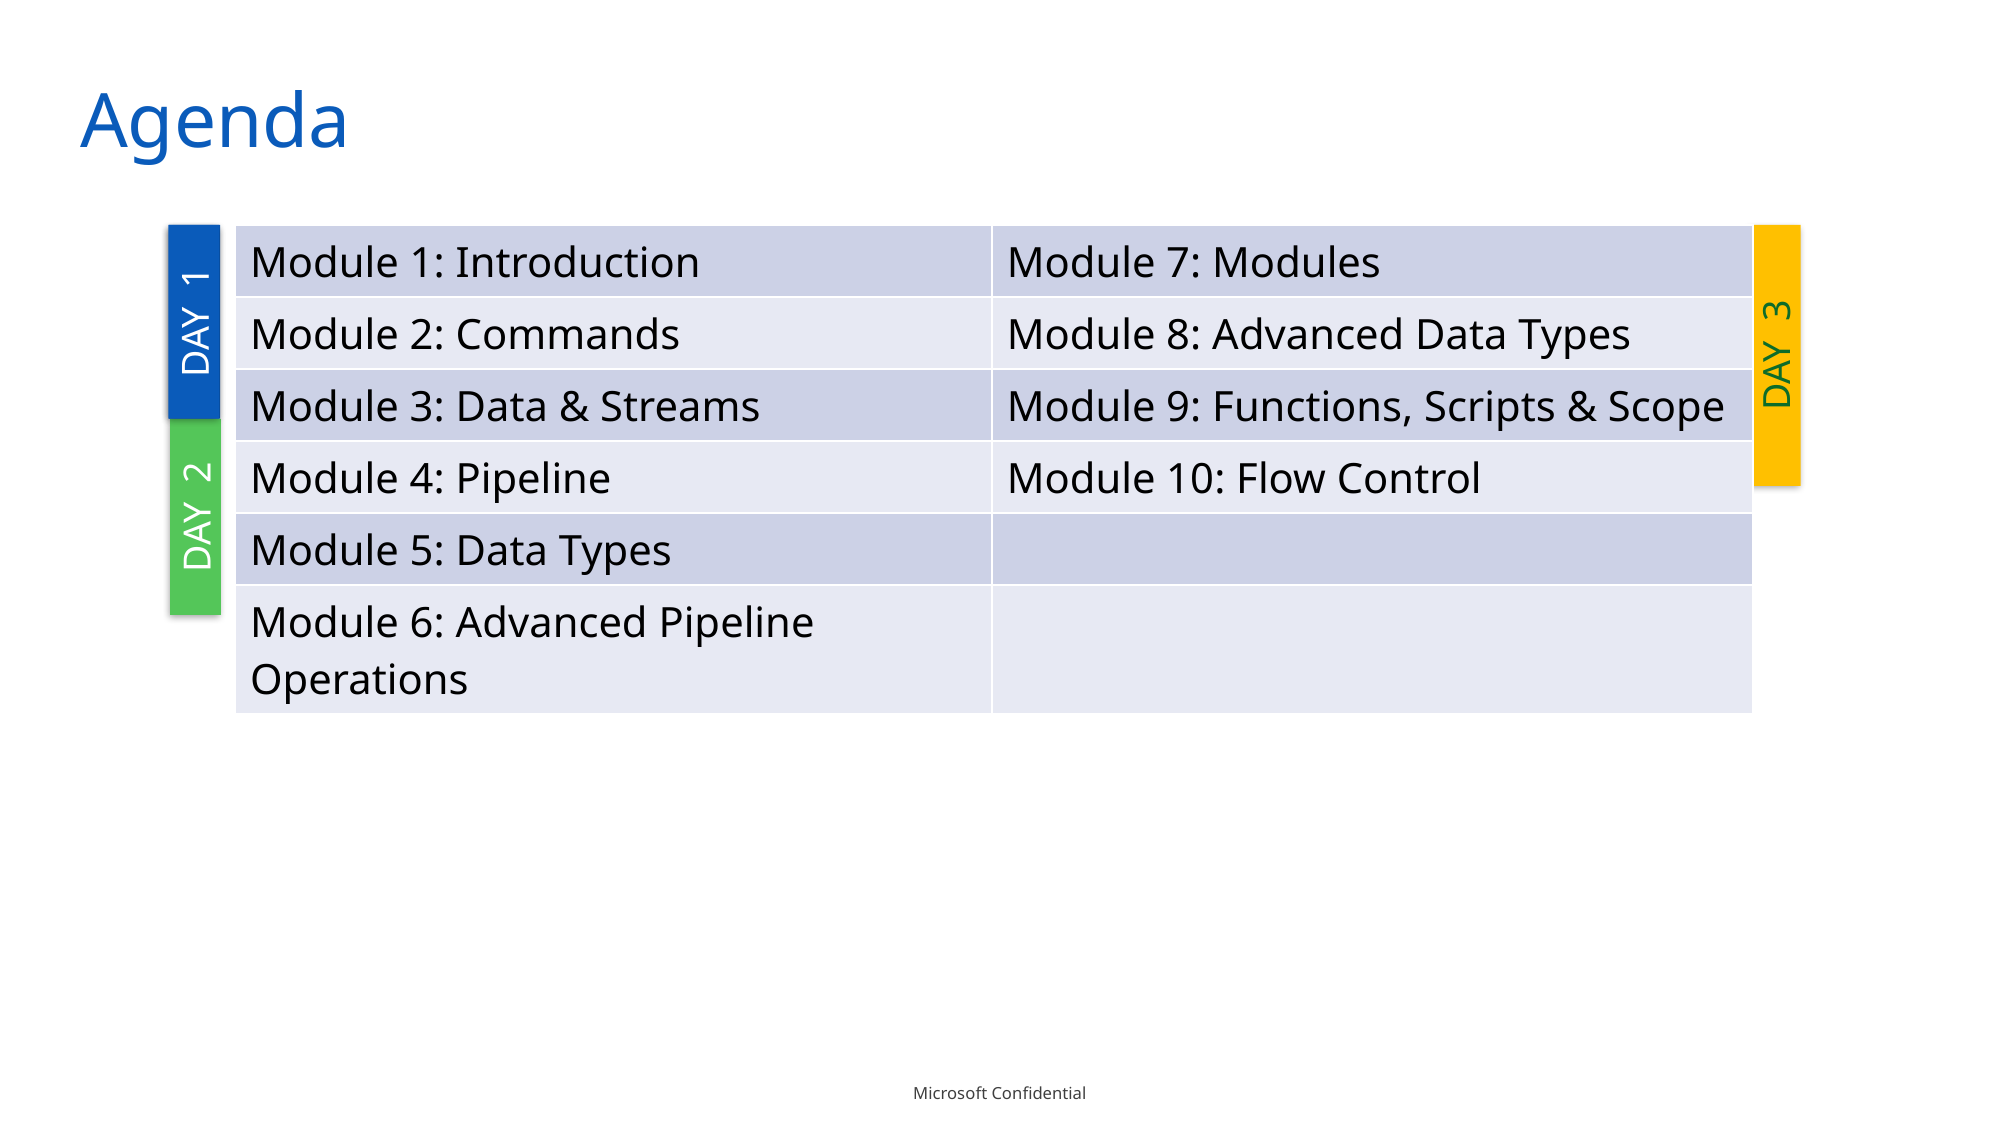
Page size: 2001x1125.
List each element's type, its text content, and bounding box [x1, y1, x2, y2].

table_header Module 7: Modules [993, 226, 1752, 296]
table_cell [993, 514, 1752, 584]
table_cell Module 10: Flow Control [993, 442, 1752, 512]
table_cell Module 3: Data & Streams [236, 370, 991, 440]
table_cell Module 6: Advanced Pipeline Operations [236, 586, 991, 713]
table_cell Module 2: Commands [236, 298, 991, 368]
table_cell Module 9: Functions, Scripts & Scope [993, 370, 1752, 440]
table_cell Module 4: Pipeline [236, 442, 991, 512]
title Agenda [50, 50, 1900, 163]
text_box DAY 1 [168, 224, 220, 419]
table_cell Module 8: Advanced Data Types [993, 298, 1752, 368]
table_cell [993, 586, 1752, 713]
table_header Module 1: Introduction [236, 226, 991, 296]
text_box DAY 2 [169, 424, 222, 616]
table_cell Module 5: Data Types [236, 514, 991, 584]
text_box DAY 3 [1754, 224, 1801, 487]
